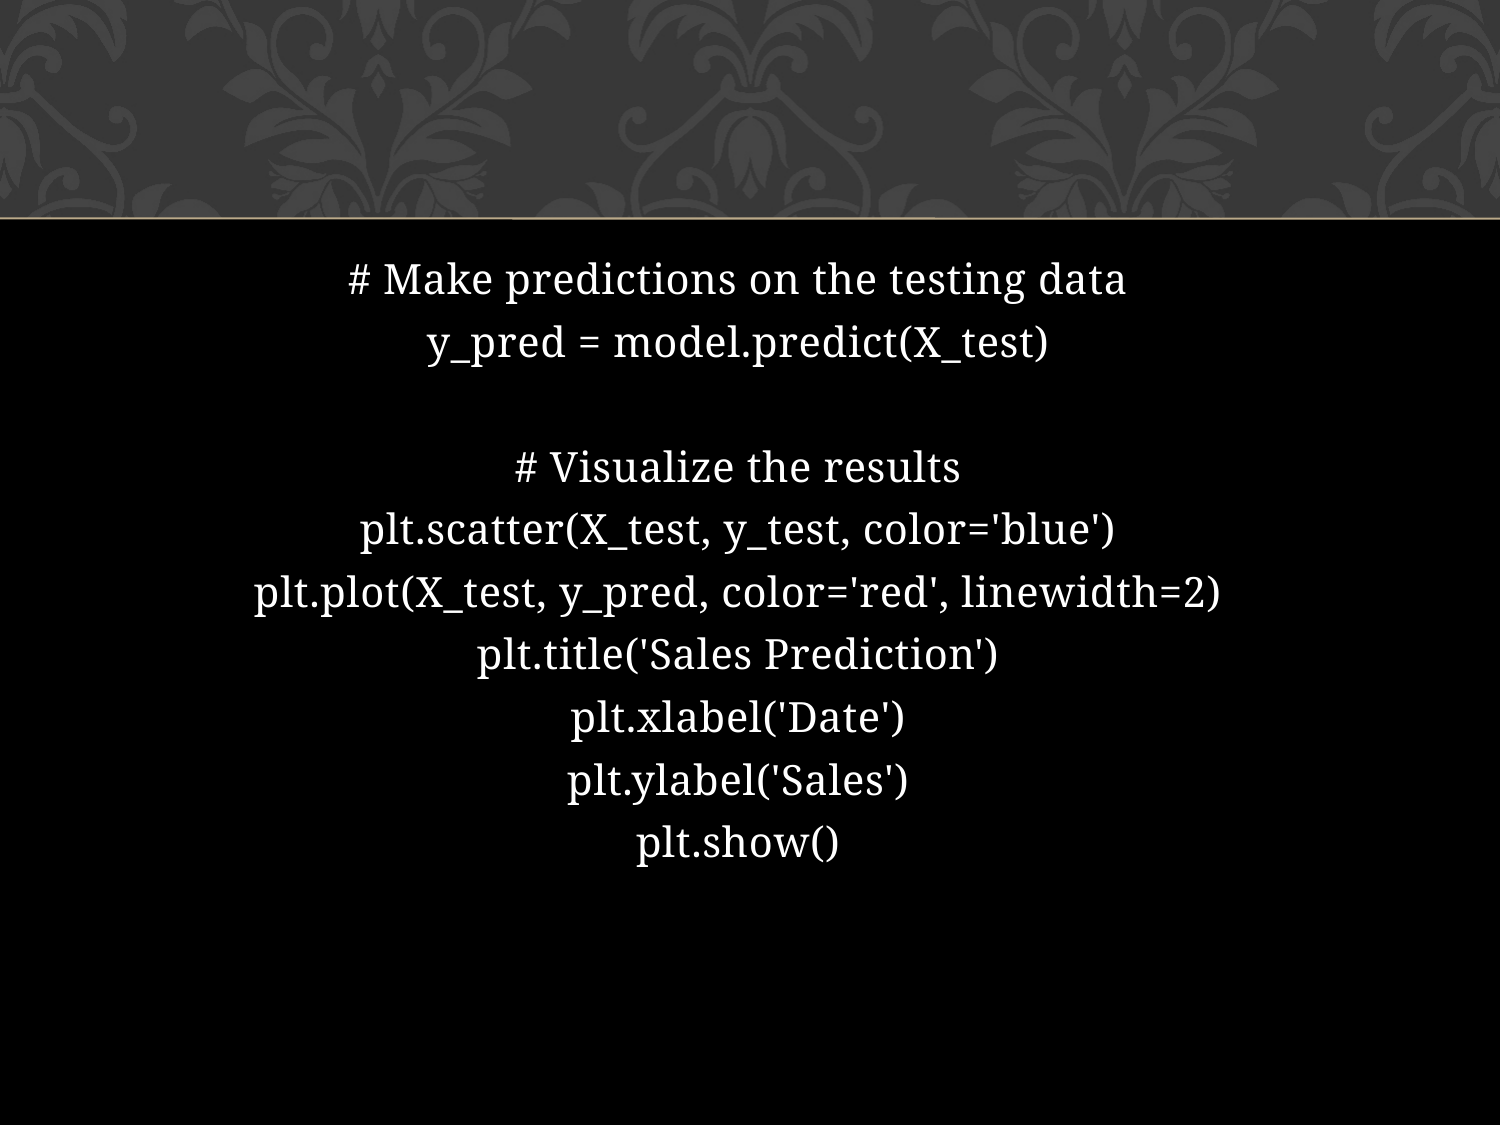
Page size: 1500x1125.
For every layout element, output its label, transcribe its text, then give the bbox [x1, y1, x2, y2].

list # Make predictions on the testing data y_pred = model.predict(X_test) # Visualize the results plt.scatter(X_test, y_test, color='blue') plt.plot(X_test, y_pred, color='red', linewidth=2) plt.title('Sales Prediction') plt.xlabel('Date') plt.ylabel('Sales') plt.show() [147, 120, 1329, 1047]
